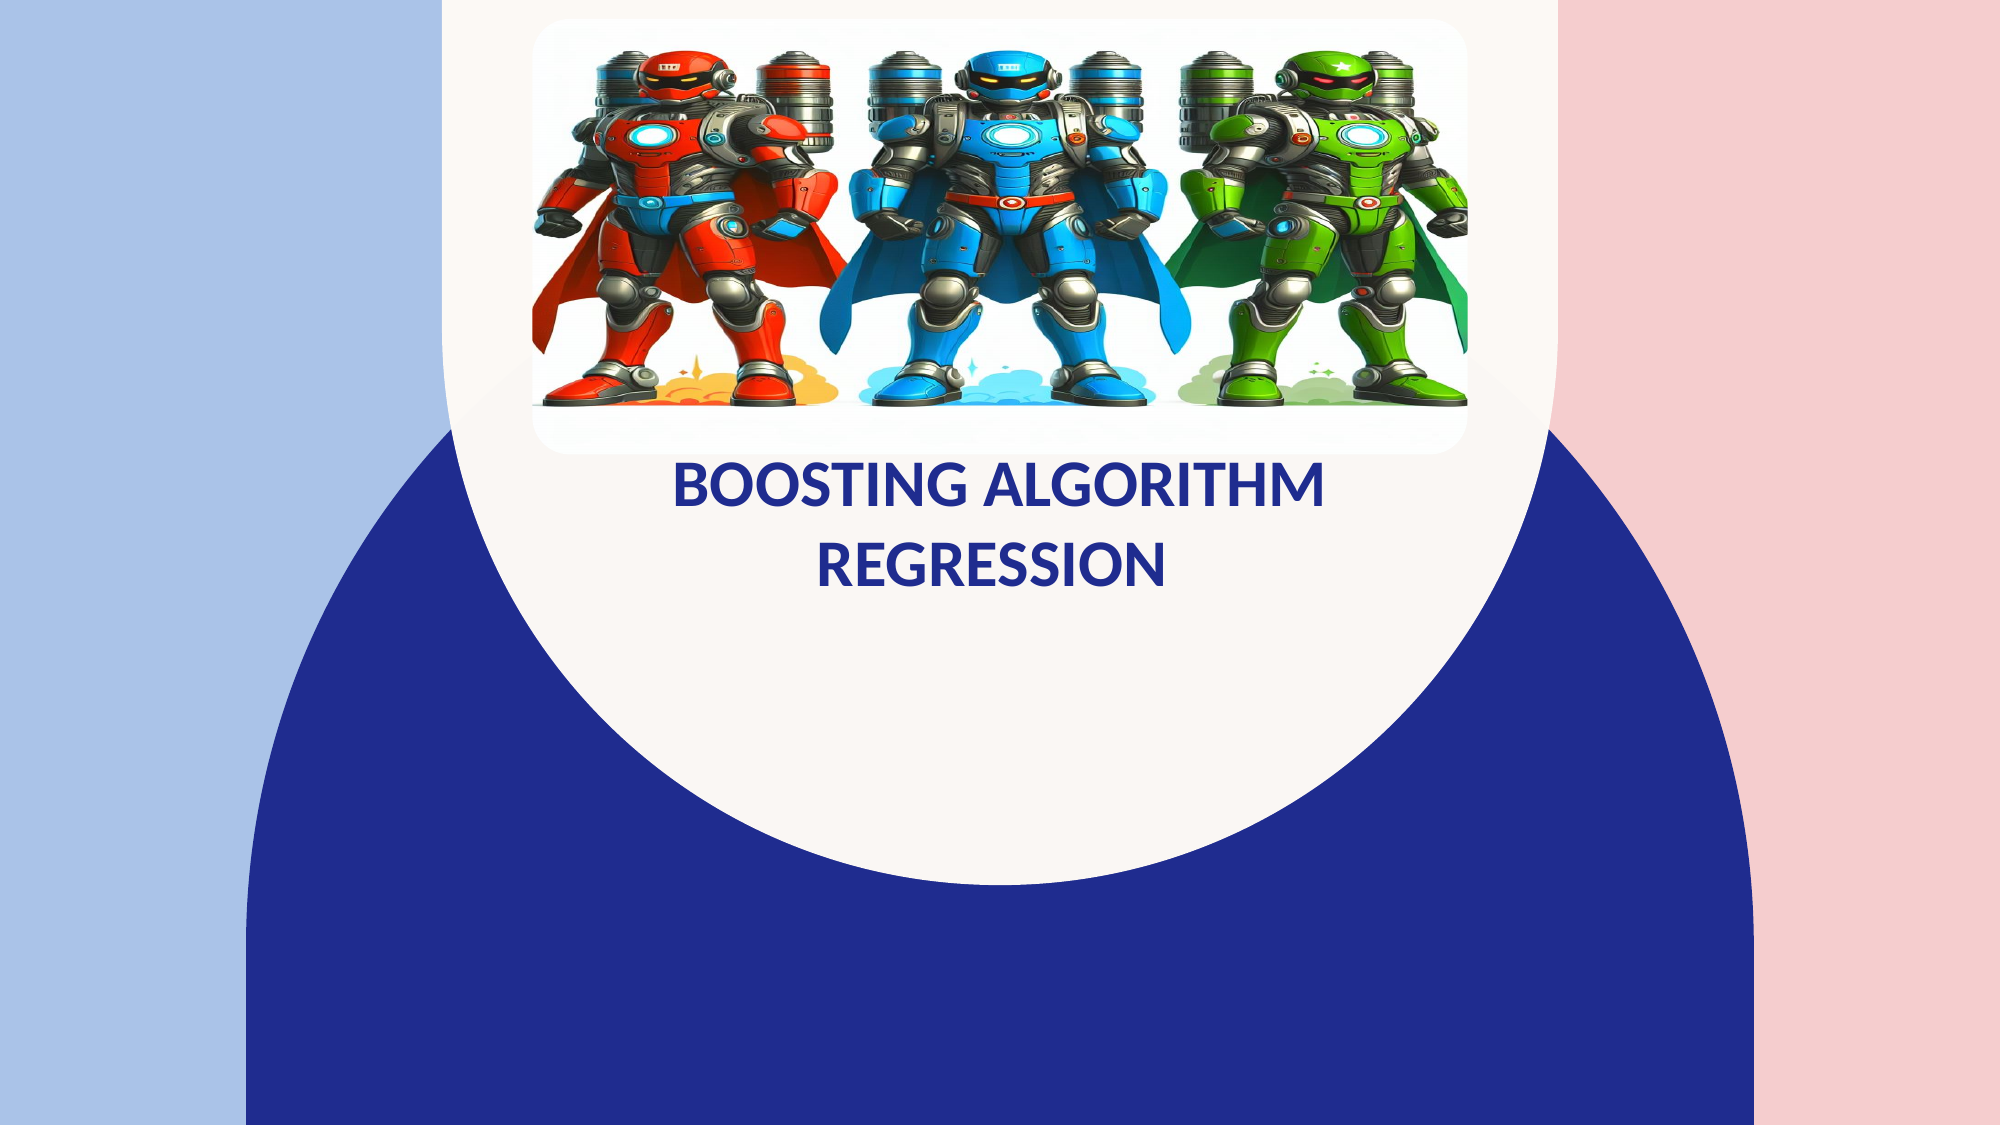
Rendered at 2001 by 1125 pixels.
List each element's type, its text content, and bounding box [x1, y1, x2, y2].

picture [532, 18, 1468, 455]
title BOOSTING ALGORITHM REGRESSION [475, 205, 1525, 834]
